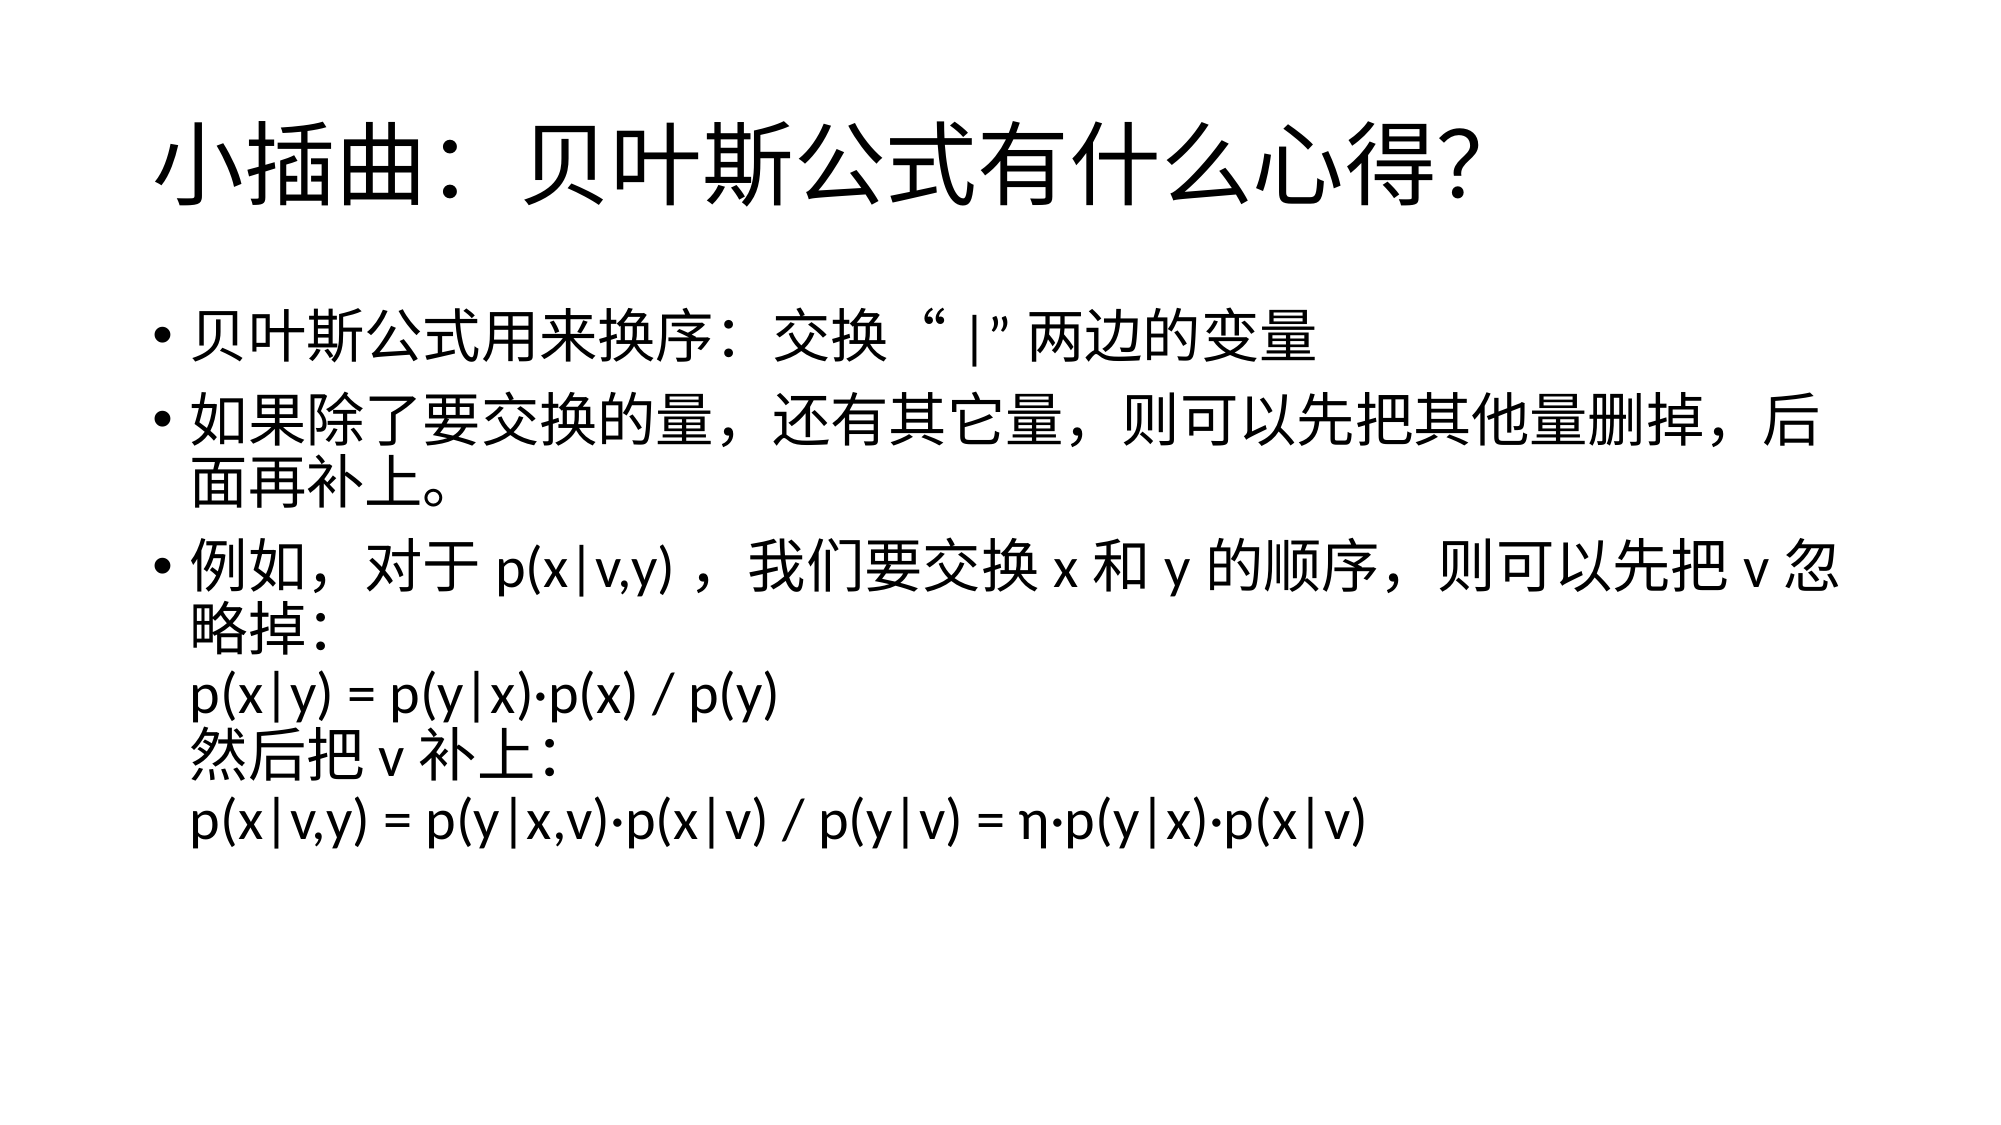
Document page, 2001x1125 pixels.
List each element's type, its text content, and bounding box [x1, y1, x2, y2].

title 小插曲：贝叶斯公式有什么心得？ [137, 59, 1863, 278]
list 贝叶斯公式用来换序：交换“|”两边的变量 如果除了要交换的量，还有其它量，则可以先把其他量删掉，后面再补上。 例如，对于p(x|v,y)，我们要交换x和y的顺序，则可以先把v忽略掉： p(x|y) = p(y|x)·p(x) / p(y) 然后把v补上： p(x|v,y) = p(y|x,v)·p(x|v) / p(y|v) = η·p(y|x)·p(x|v) [137, 299, 1863, 1014]
